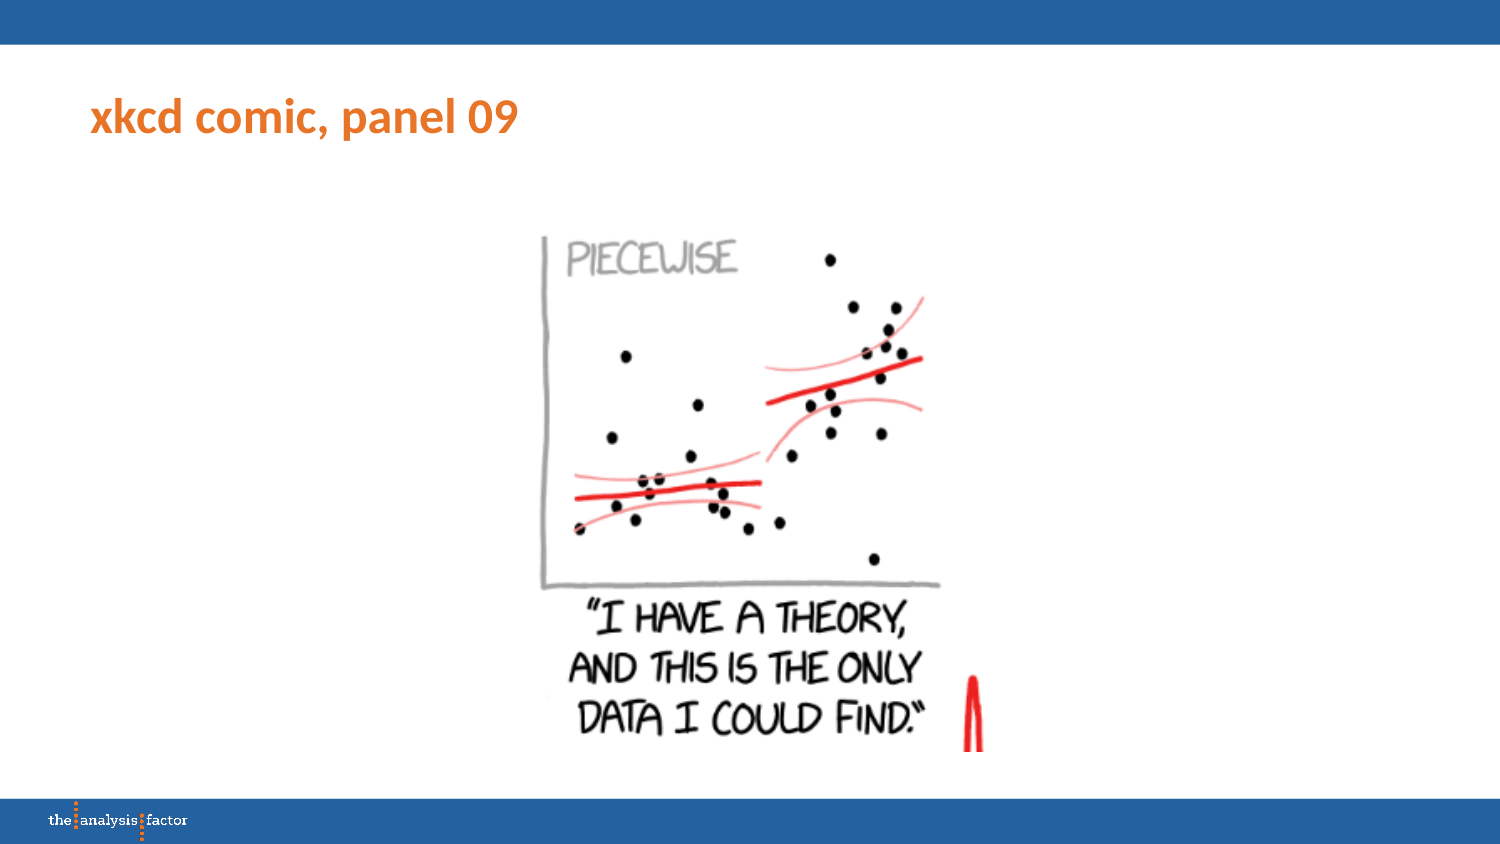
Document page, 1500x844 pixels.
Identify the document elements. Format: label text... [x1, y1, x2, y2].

title xkcd comic, panel 09 [75, 43, 1425, 185]
picture [48, 801, 188, 842]
picture [508, 195, 992, 753]
